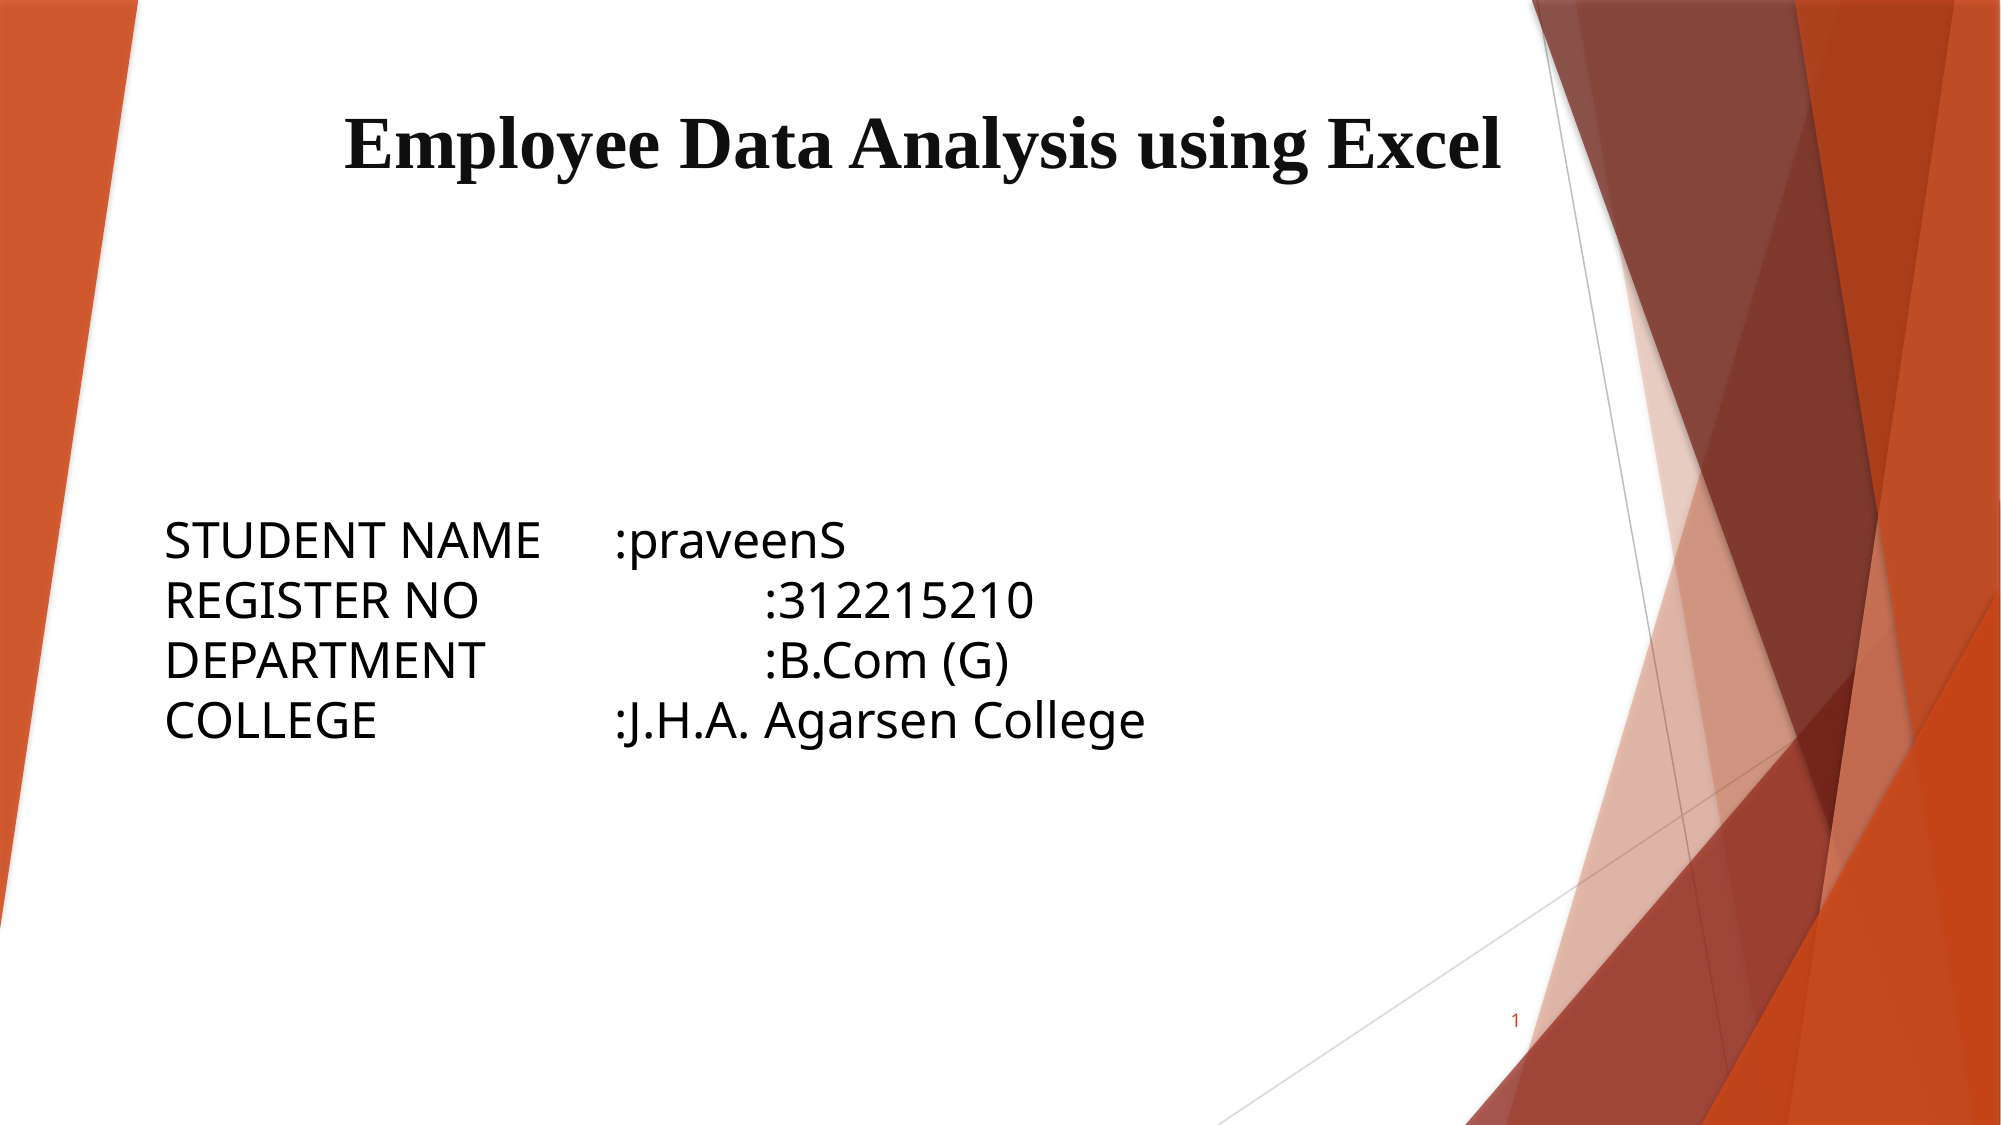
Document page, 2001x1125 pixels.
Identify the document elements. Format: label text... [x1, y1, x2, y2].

title Employee Data Analysis using Excel [0, 90, 1522, 454]
slide_number 1 [1409, 816, 1522, 1125]
text_box STUDENT NAME :praveenS REGISTER NO :312215210 DEPARTMENT :B.Com (G) COLLEGE :J.H.A. Agarsen College [150, 500, 1929, 816]
